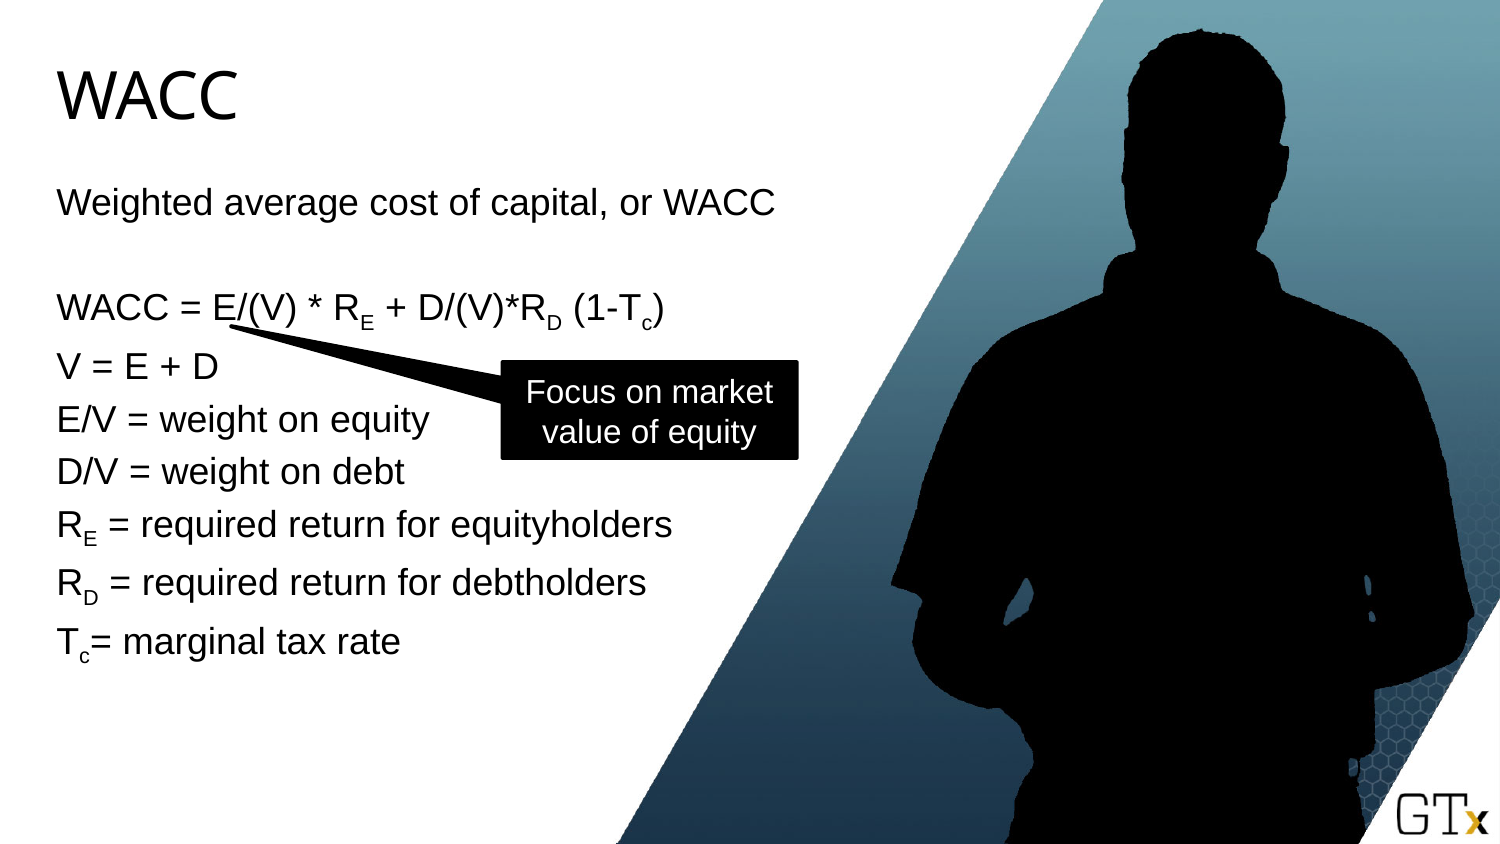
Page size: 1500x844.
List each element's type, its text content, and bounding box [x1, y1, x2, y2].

list Weighted average cost of capital, or WACC WACC = E/(V) * RE + D/(V)*RD (1-Tc) V = E + D E/V = weight on equity D/V = weight on debt RE = required return for equityholders RD = required return for debtholders Tc= marginal tax rate [41, 208, 814, 782]
picture [0, 0, 1500, 844]
title WACC [41, 45, 1056, 208]
text_box Focus on market value of equity [229, 324, 799, 460]
